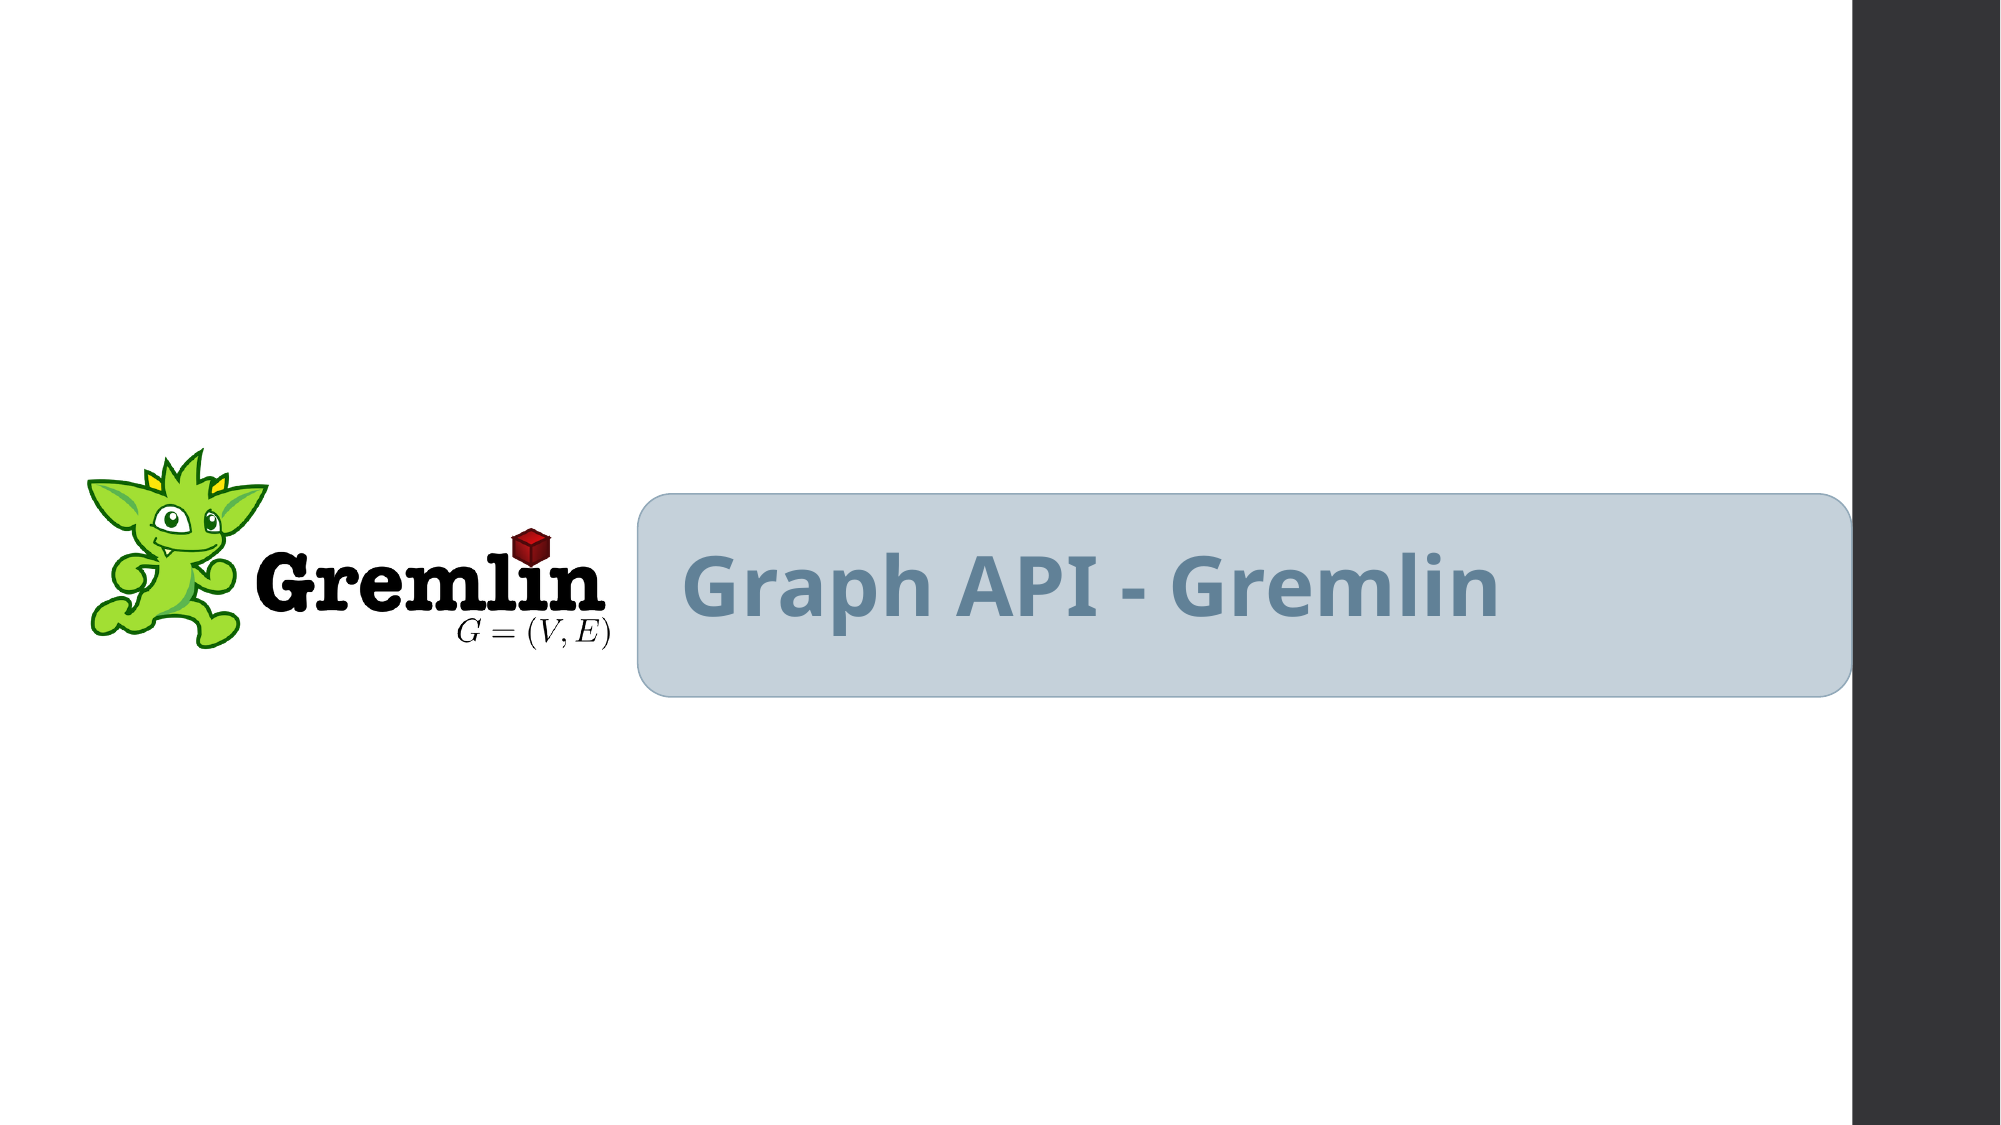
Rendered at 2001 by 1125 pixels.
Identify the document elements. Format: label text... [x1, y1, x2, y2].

text_box [636, 493, 1853, 698]
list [83, 445, 614, 652]
text_box Graph API - Gremlin [666, 525, 1518, 641]
